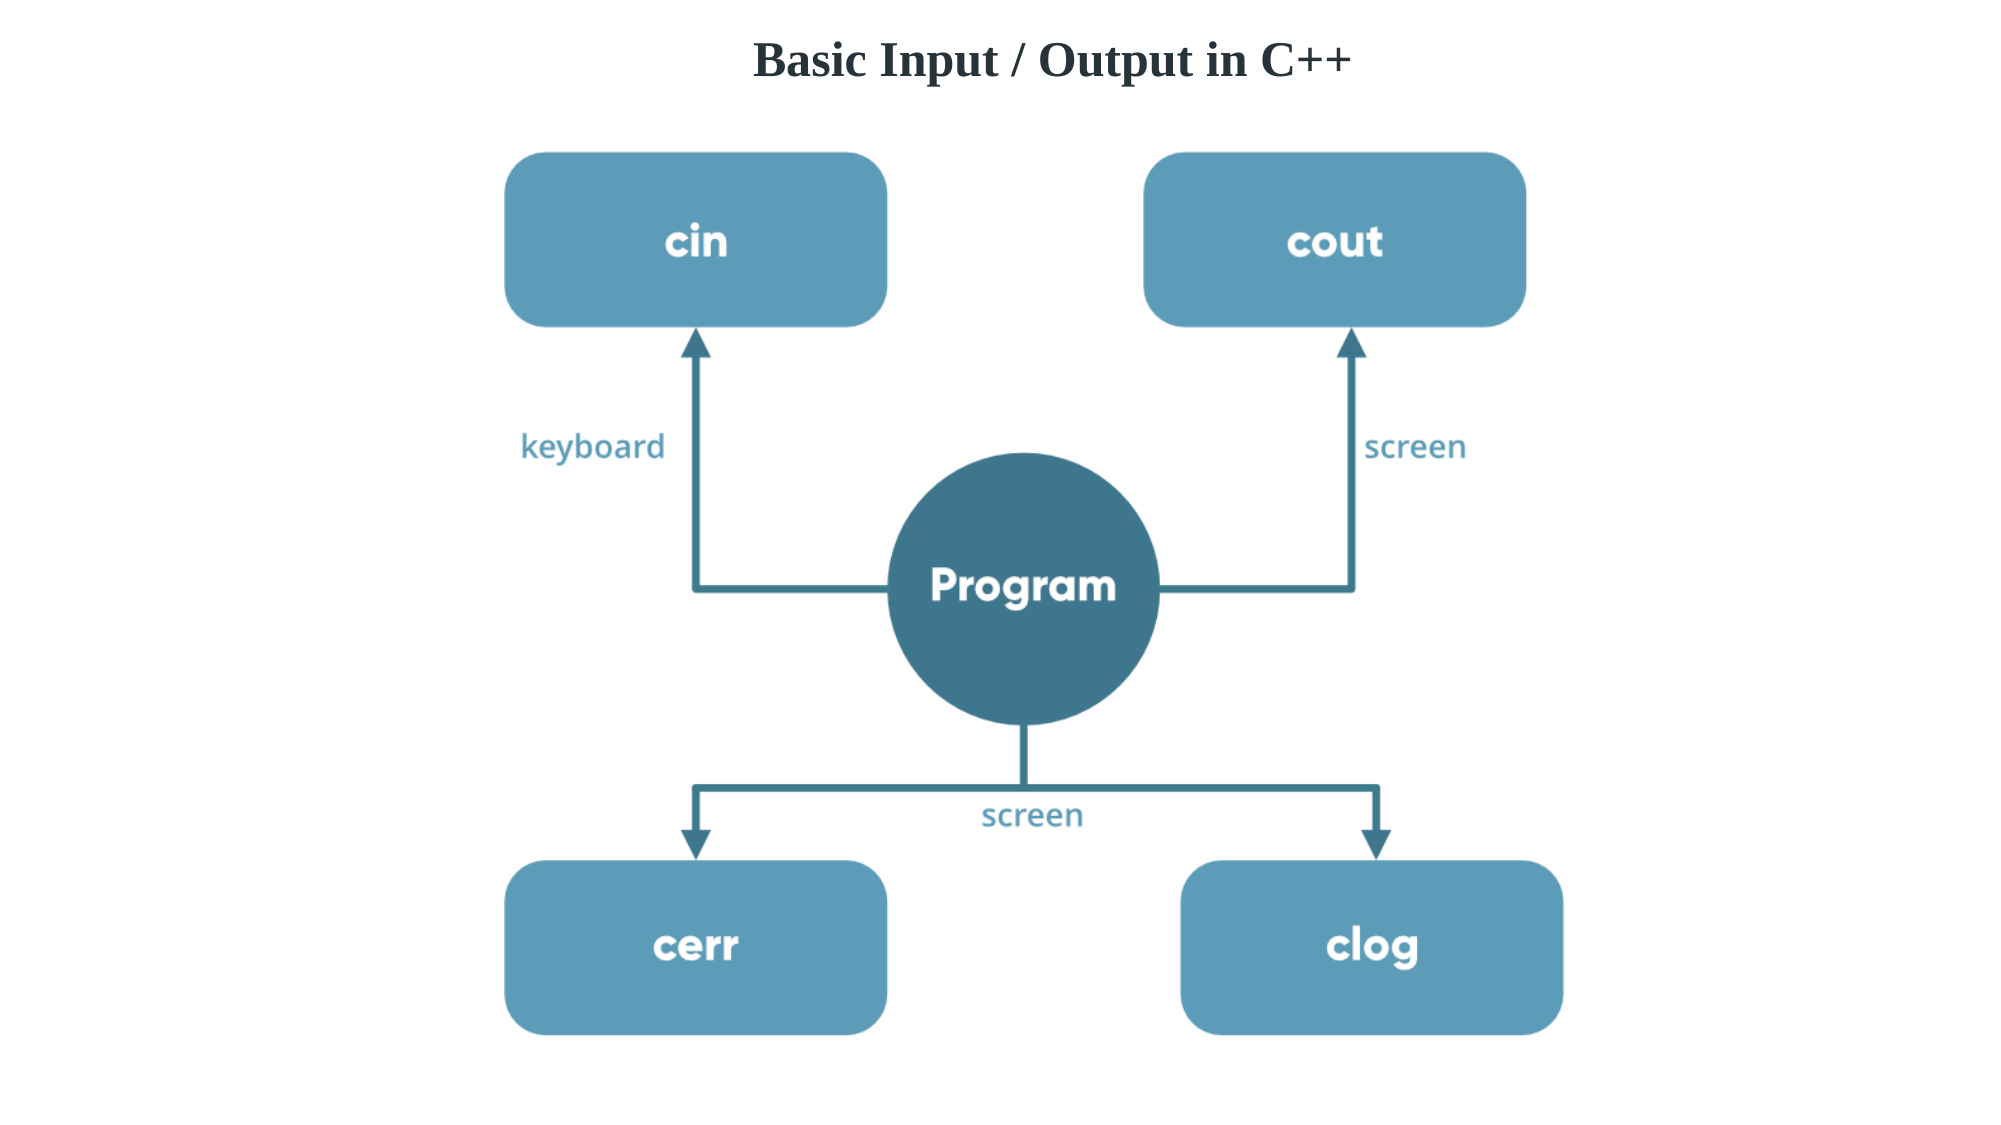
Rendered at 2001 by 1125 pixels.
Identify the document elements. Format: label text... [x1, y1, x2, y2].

text_box Basic Input / Output in C++ [553, 18, 1554, 94]
picture [456, 129, 1597, 1069]
